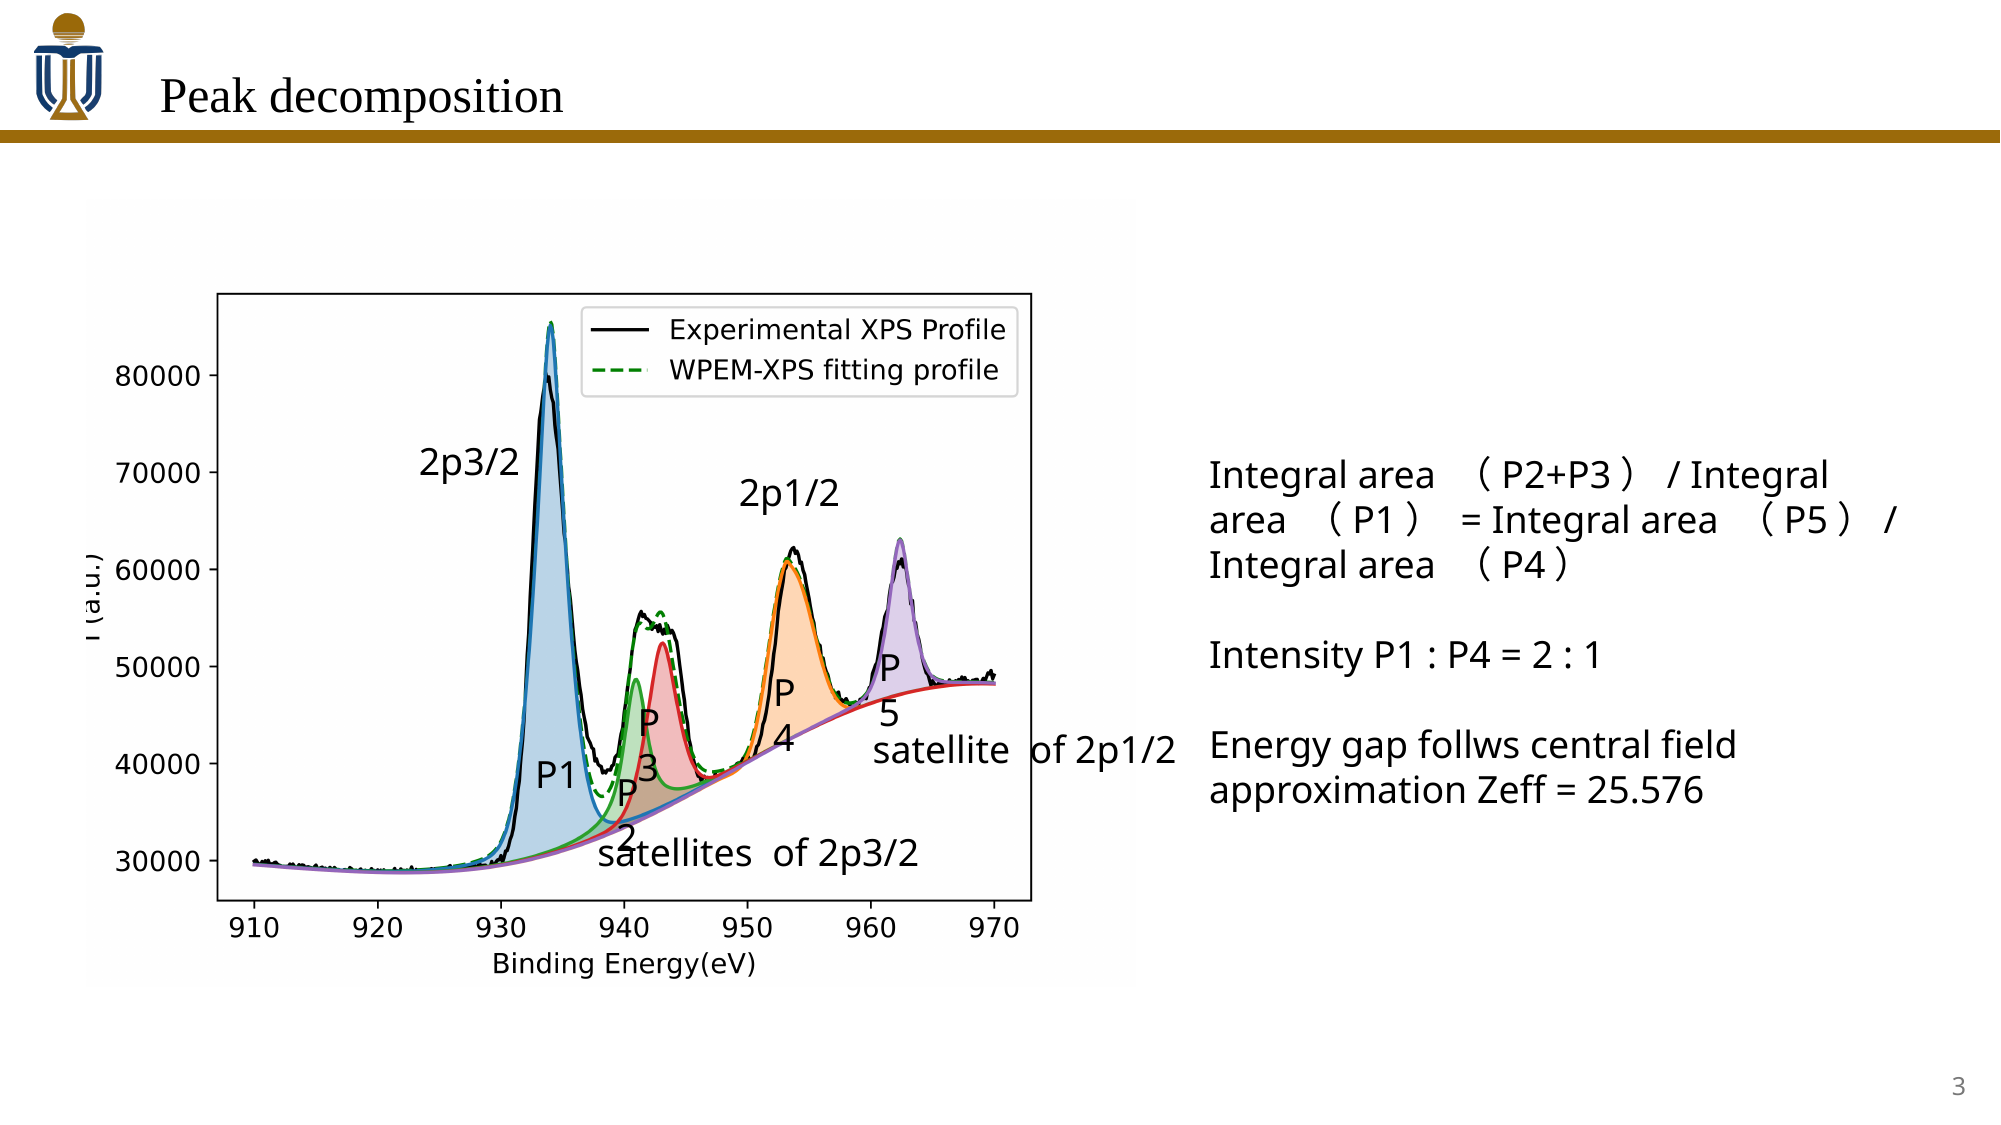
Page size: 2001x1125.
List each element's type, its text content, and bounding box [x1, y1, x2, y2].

text_box satellite of 2p1/2 [1137, 718, 1192, 778]
text_box Integral area （P2+P3）/ Integral area （P1） = Integral area （P5）/ Integral area （P4） Intensity P1 : P4 = 2 : 1 Energy gap follws central field approximation Zeff = 25.576 [1194, 443, 1933, 863]
text_box [0, 129, 2000, 144]
slide_number 3 [1531, 1057, 1981, 1118]
picture [86, 199, 1137, 987]
text_box Peak decomposition [144, 55, 592, 130]
picture [34, 0, 109, 137]
